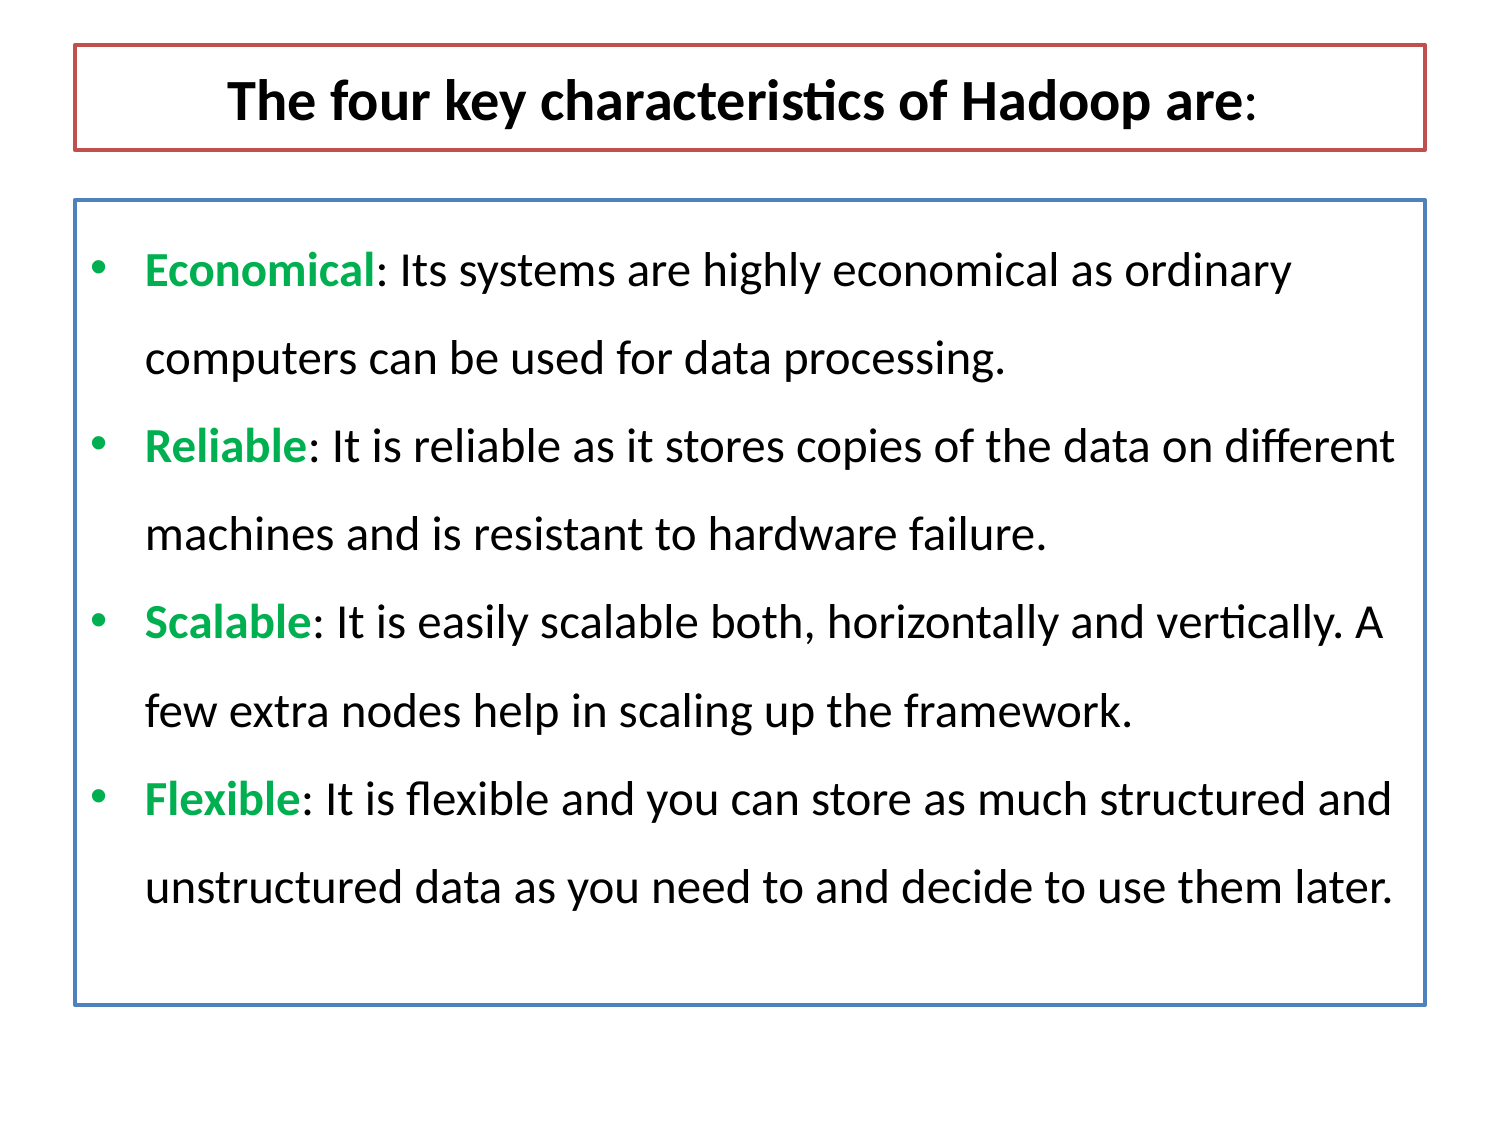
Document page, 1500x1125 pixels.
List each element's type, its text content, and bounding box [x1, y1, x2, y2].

title The four key characteristics of Hadoop are: [73, 43, 1427, 152]
list Economical: Its systems are highly economical as ordinary computers can be used for data processing. Reliable: It is reliable as it stores copies of the data on different machines and is resistant to hardware failure. Scalable: It is easily scalable both, horizontally and vertically. A few extra nodes help in scaling up the framework. Flexible: It is flexible and you can store as much structured and unstructured data as you need to and decide to use them later. [73, 198, 1427, 1007]
